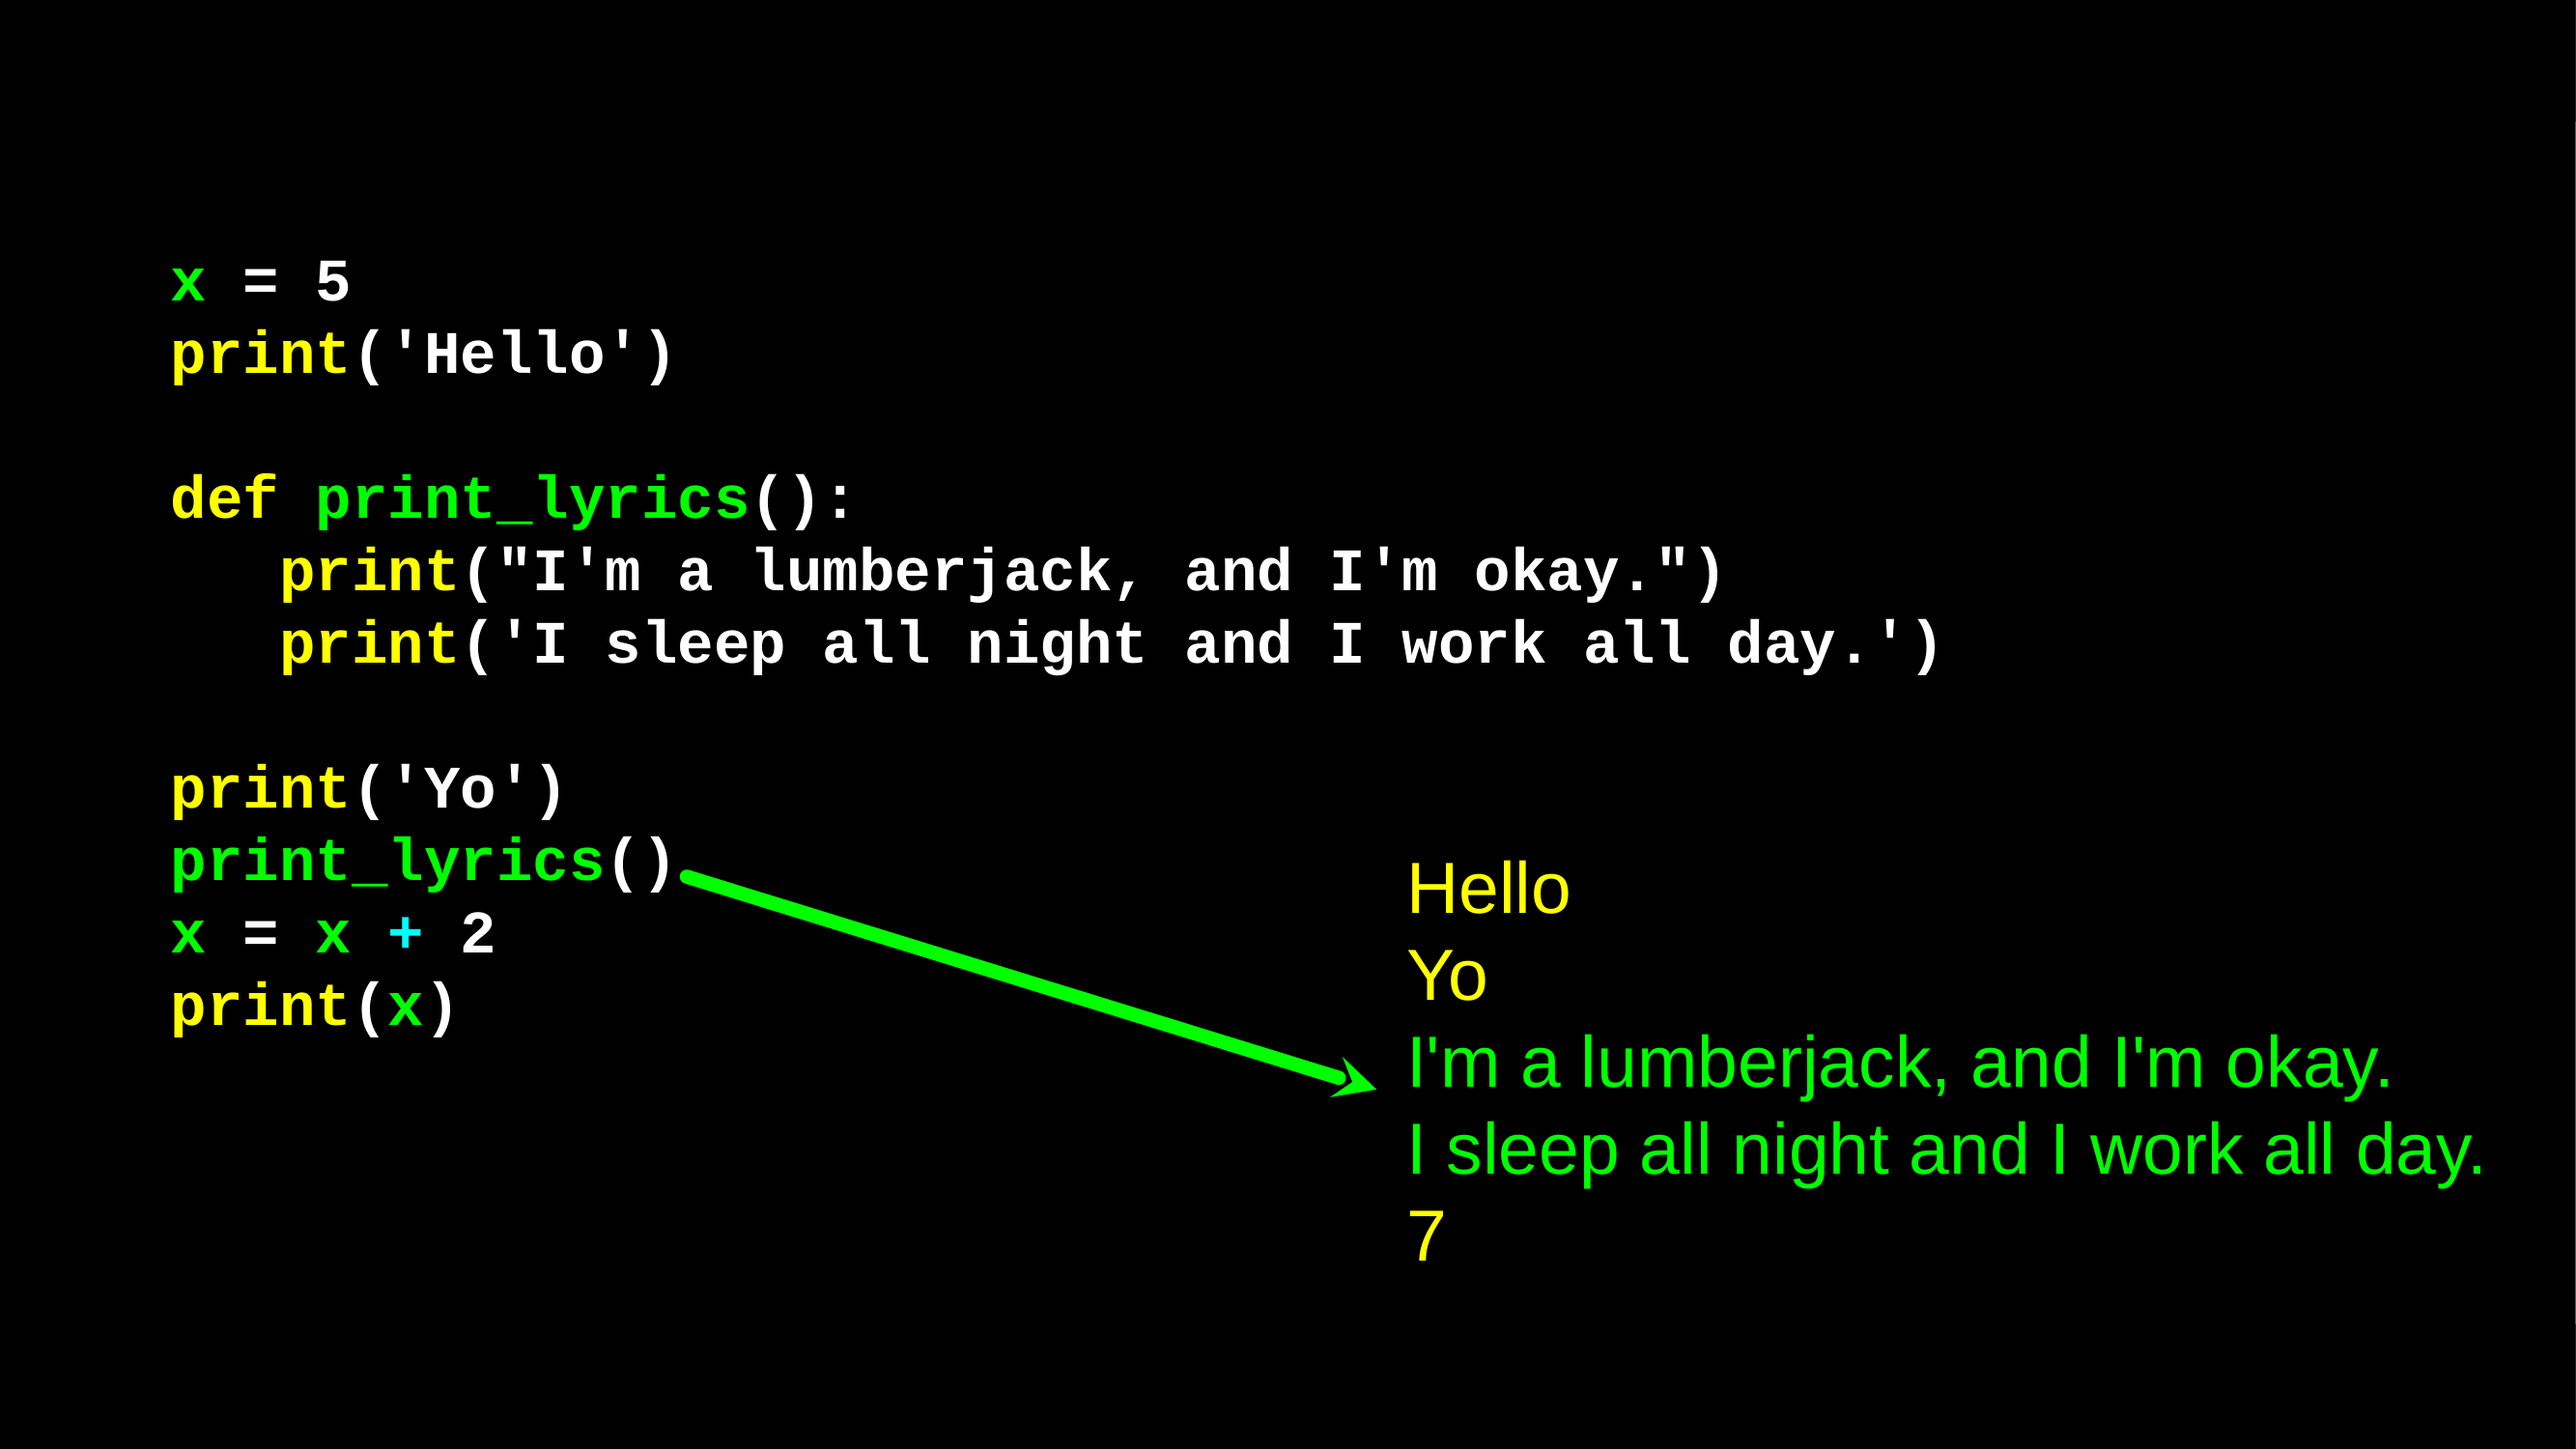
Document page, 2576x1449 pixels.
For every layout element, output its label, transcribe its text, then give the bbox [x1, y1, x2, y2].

text_box x = 5 print('Hello') def print_lyrics(): print("I'm a lumberjack, and I'm okay.") print('I sleep all night and I work all day.') print('Yo') print_lyrics() x = x + 2 print(x) [170, 156, 2027, 1122]
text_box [686, 876, 1377, 1091]
text_box Hello Yo I'm a lumberjack, and I'm okay. I sleep all night and I work all day. 7 [1406, 843, 2503, 1273]
